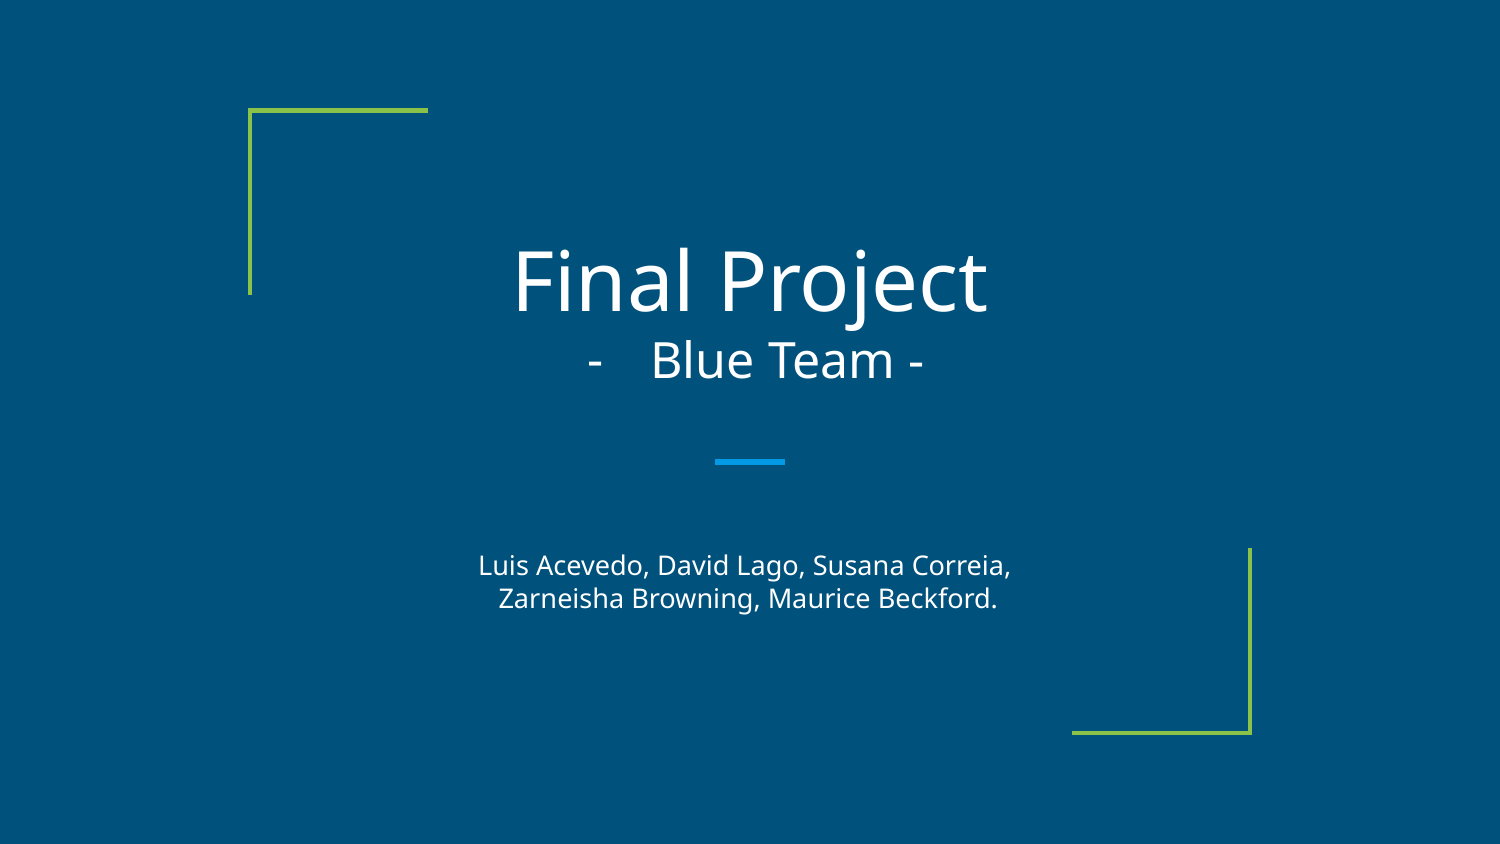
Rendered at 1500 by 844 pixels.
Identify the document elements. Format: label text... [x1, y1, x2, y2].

title Final Project Blue Team - [275, 187, 1225, 464]
text_box Luis Acevedo, David Lago, Susana Correia, Zarneisha Browning, Maurice Beckford. [299, 533, 1047, 629]
